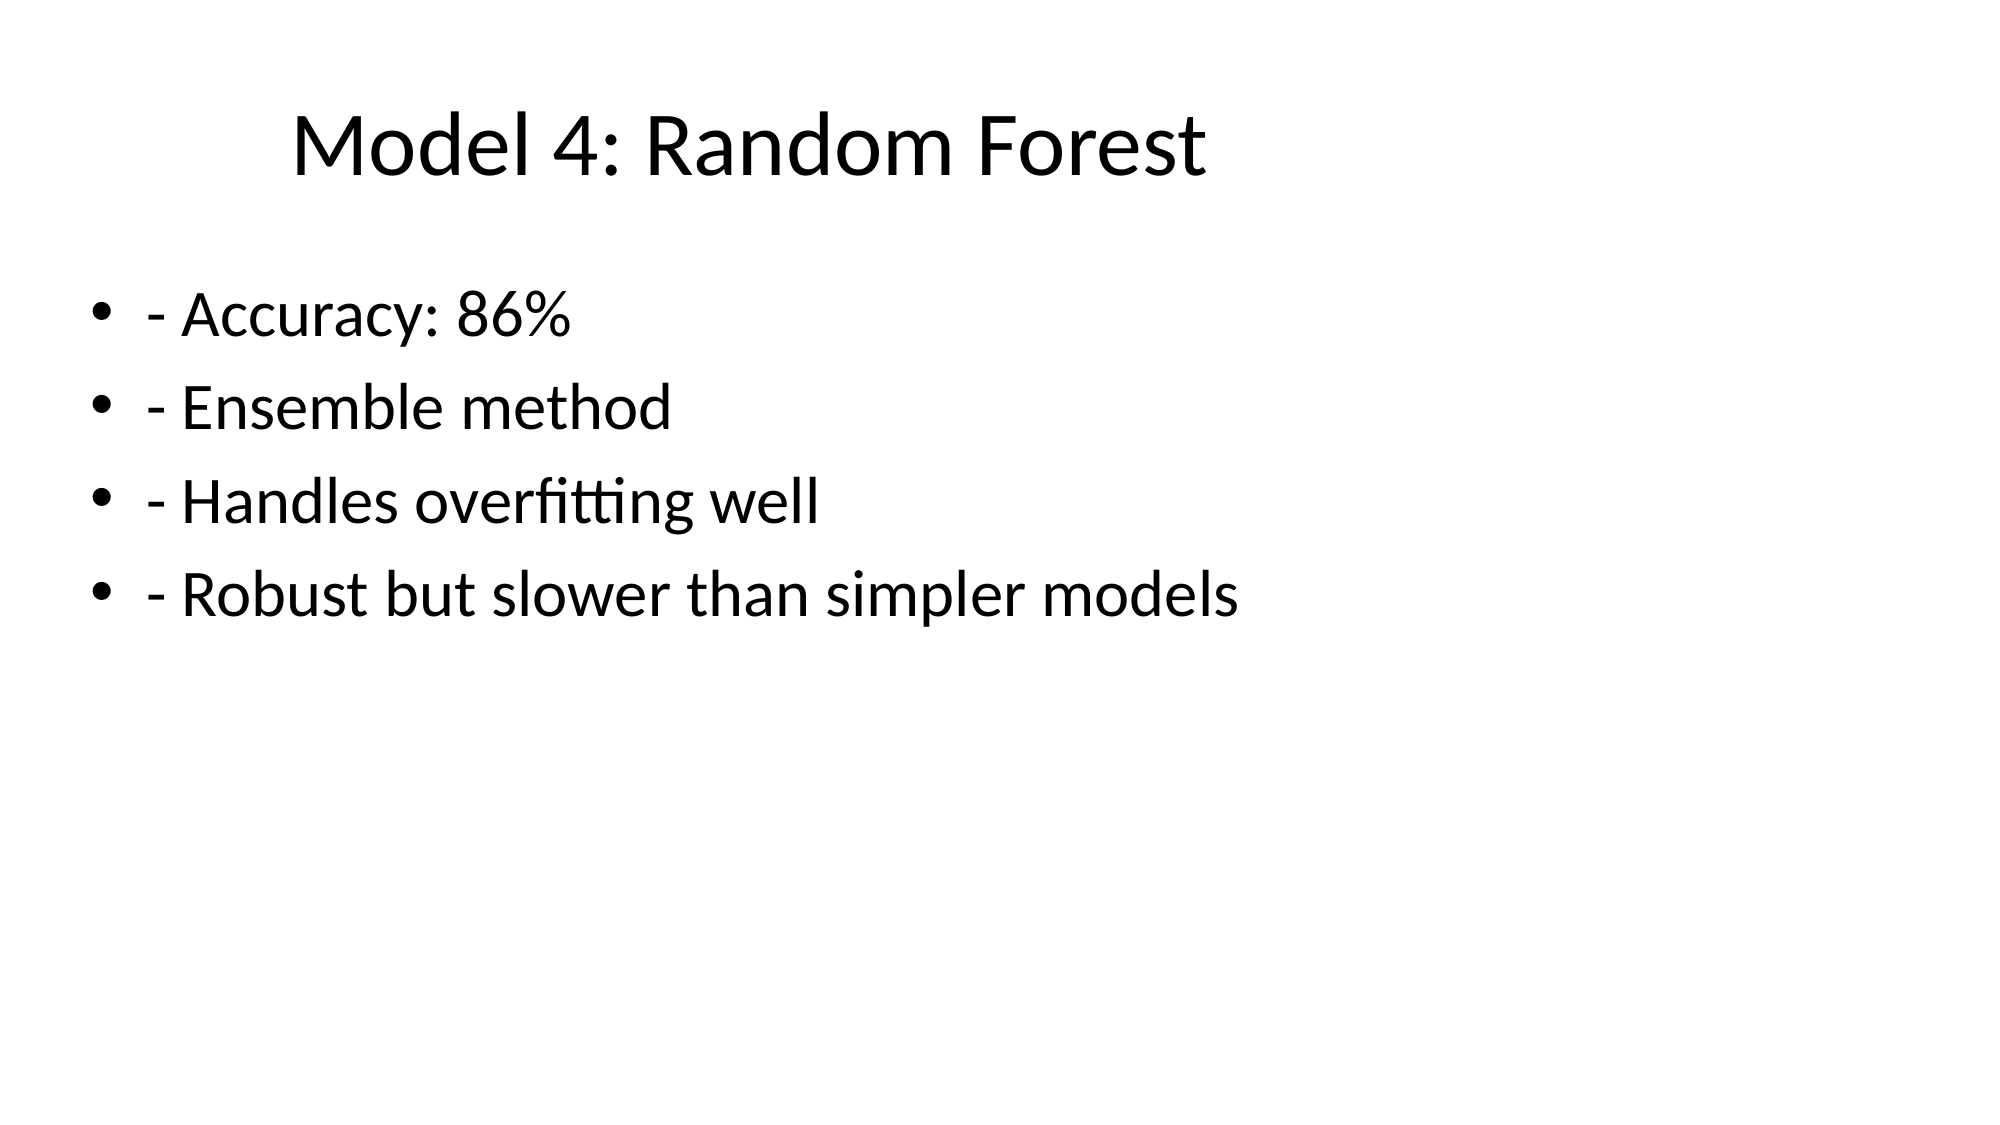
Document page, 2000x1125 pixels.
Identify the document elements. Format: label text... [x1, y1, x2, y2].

list - Accuracy: 86% - Ensemble method - Handles overfitting well - Robust but slower than simpler models [75, 262, 1425, 1005]
title Model 4: Random Forest [75, 45, 1425, 233]
